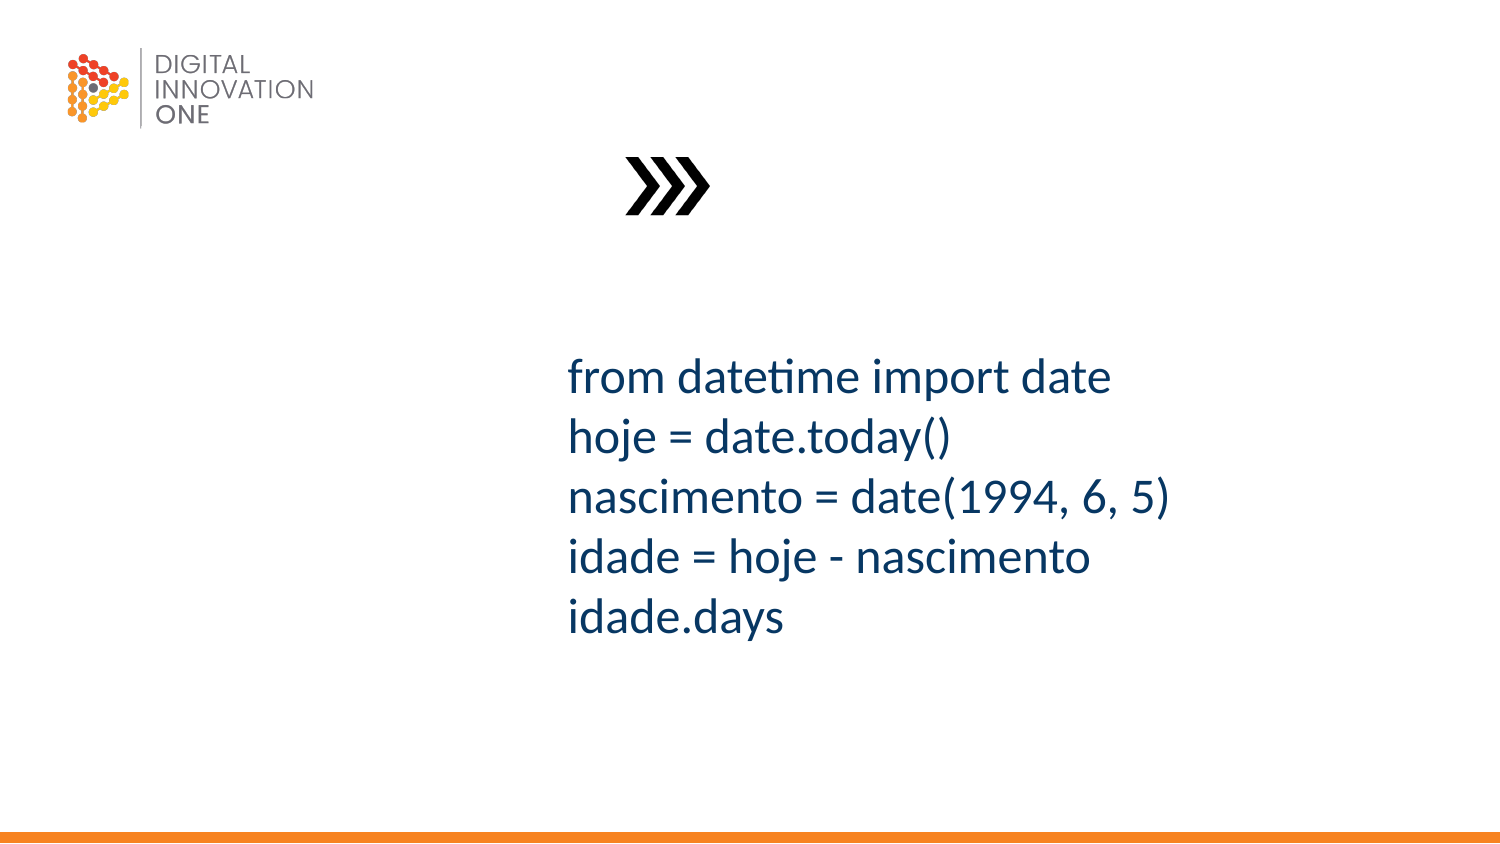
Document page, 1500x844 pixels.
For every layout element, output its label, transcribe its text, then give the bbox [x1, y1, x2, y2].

picture [617, 136, 717, 236]
text_box [0, 832, 1500, 843]
picture [50, 39, 331, 138]
text_box from datetime import date hoje = date.today() nascimento = date(1994, 6, 5) idade = hoje - nascimento idade.days [540, 328, 1399, 678]
